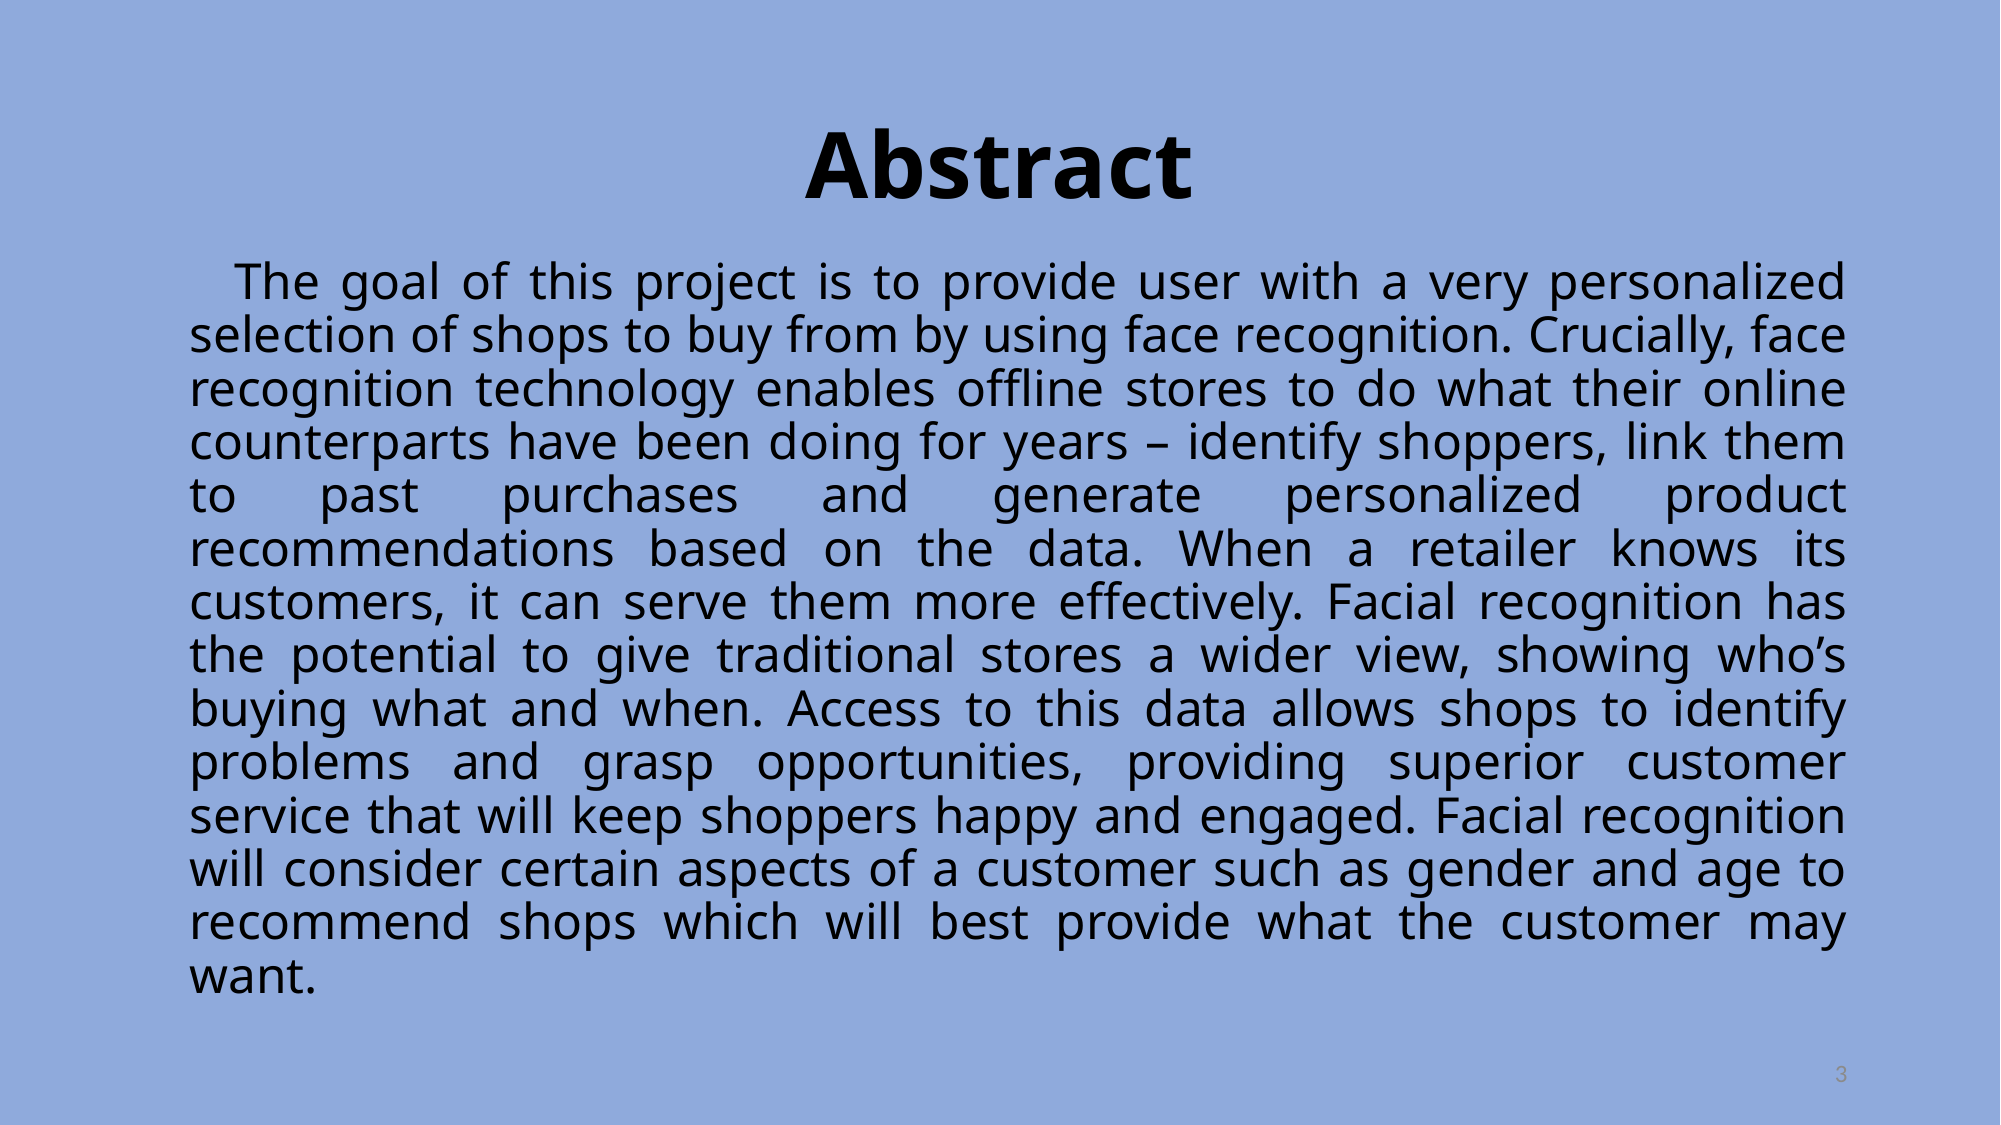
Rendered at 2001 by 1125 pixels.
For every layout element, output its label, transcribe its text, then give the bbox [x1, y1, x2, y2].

title Abstract [137, 59, 1863, 249]
slide_number 3 [1412, 1042, 1863, 1103]
list The goal of this project is to provide user with a very personalized selection of shops to buy from by using face recognition. Crucially, face recognition technology enables offline stores to do what their online counterparts have been doing for years – identify shoppers, link them to past purchases and generate personalized product recommendations based on the data. When a retailer knows its customers, it can serve them more effectively. Facial recognition has the potential to give traditional stores a wider view, showing who’s buying what and when. Access to this data allows shops to identify problems and grasp opportunities, providing superior customer service that will keep shoppers happy and engaged. Facial recognition will consider certain aspects of a customer such as gender and age to recommend shops which will best provide what the customer may want. [137, 249, 1863, 1018]
